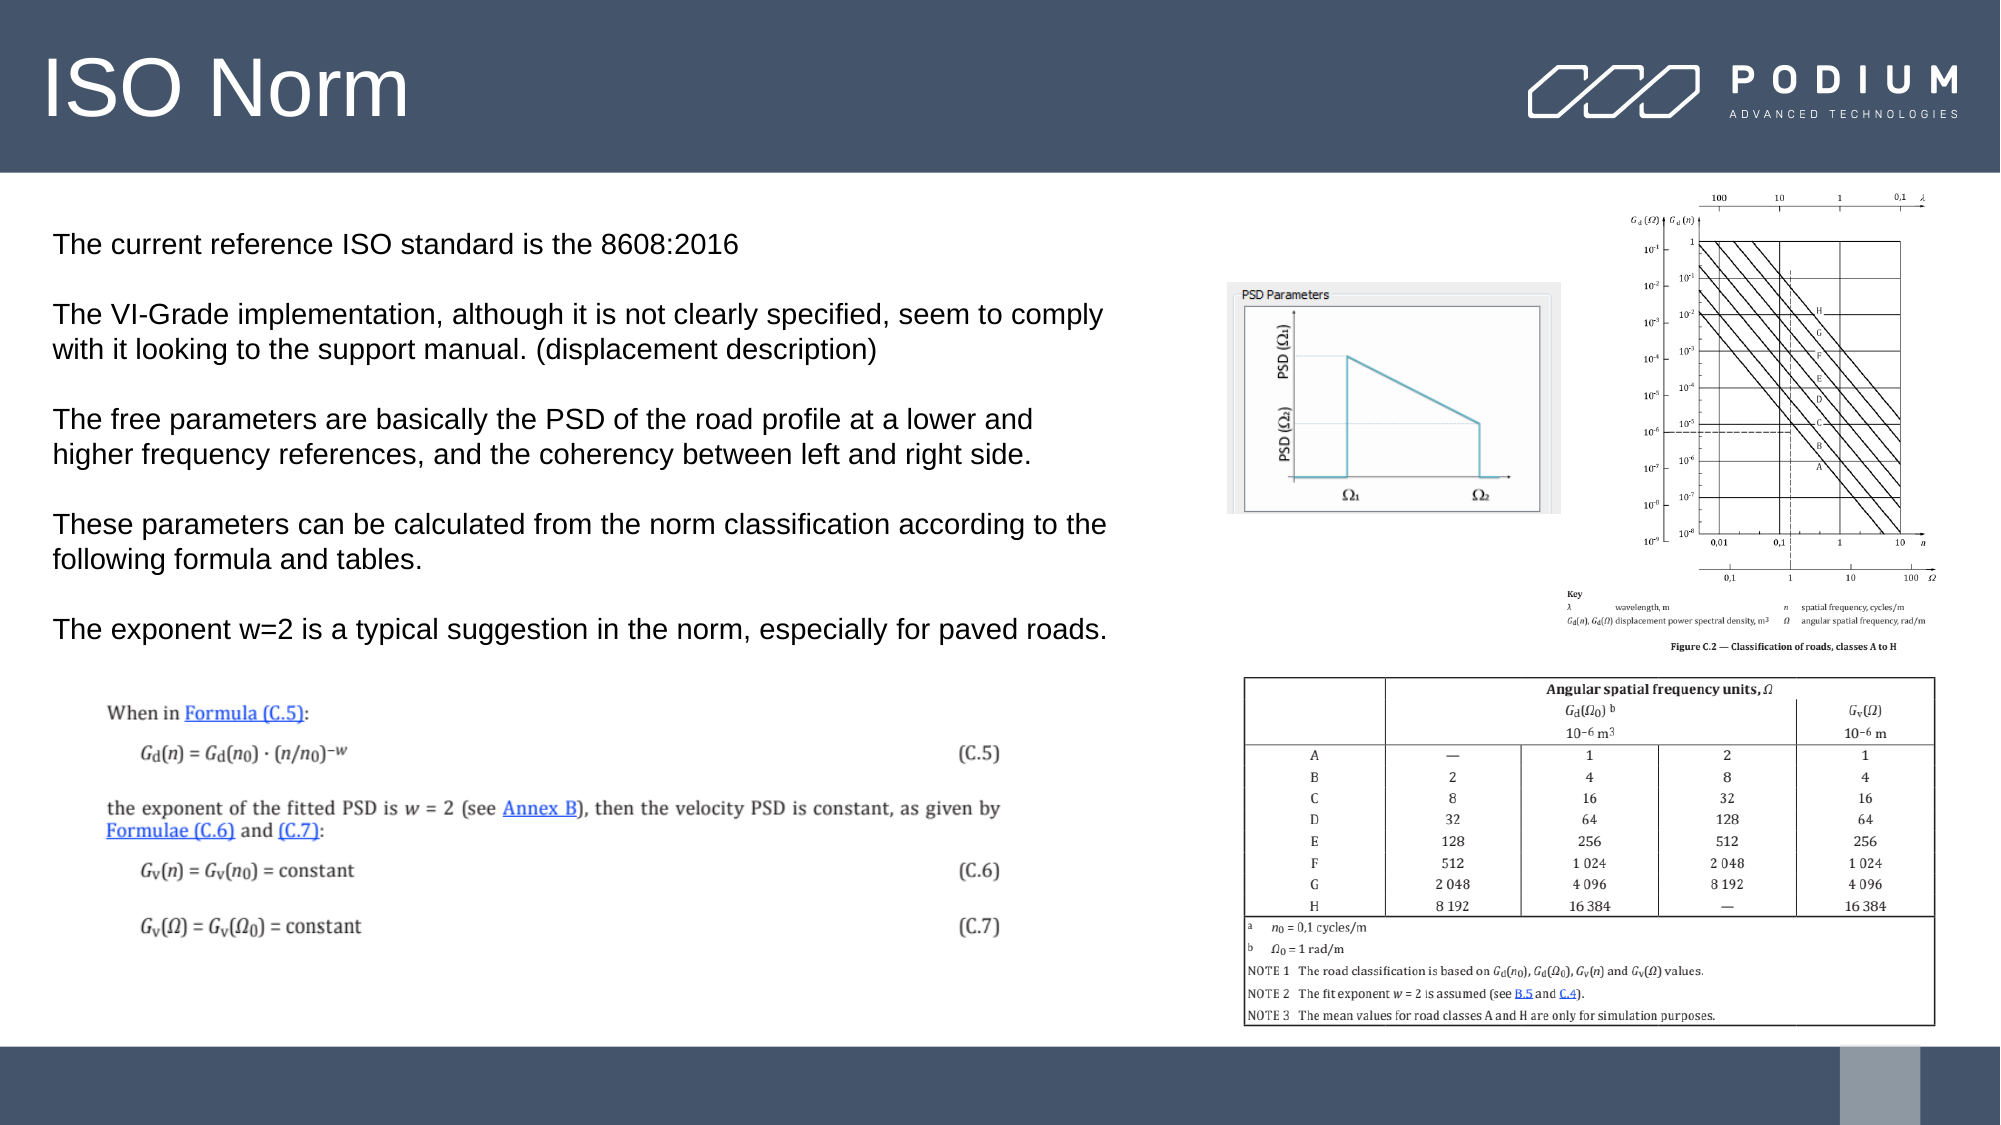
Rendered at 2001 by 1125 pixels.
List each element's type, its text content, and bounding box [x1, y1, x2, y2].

picture [1226, 185, 1939, 658]
picture [95, 695, 1032, 959]
text_box The current reference ISO standard is the 8608:2016 The VI-Grade implementation, although it is not clearly specified, seem to comply with it looking to the support manual. (displacement description) The free parameters are basically the PSD of the road profile at a lower and higher frequency references, and the coherency between left and right side. These parameters can be calculated from the norm classification according to the following formula and tables. The exponent w=2 is a typical suggestion in the norm, especially for paved roads. [37, 218, 1138, 653]
picture [1239, 677, 1939, 1030]
title ISO Norm [0, 0, 2000, 173]
